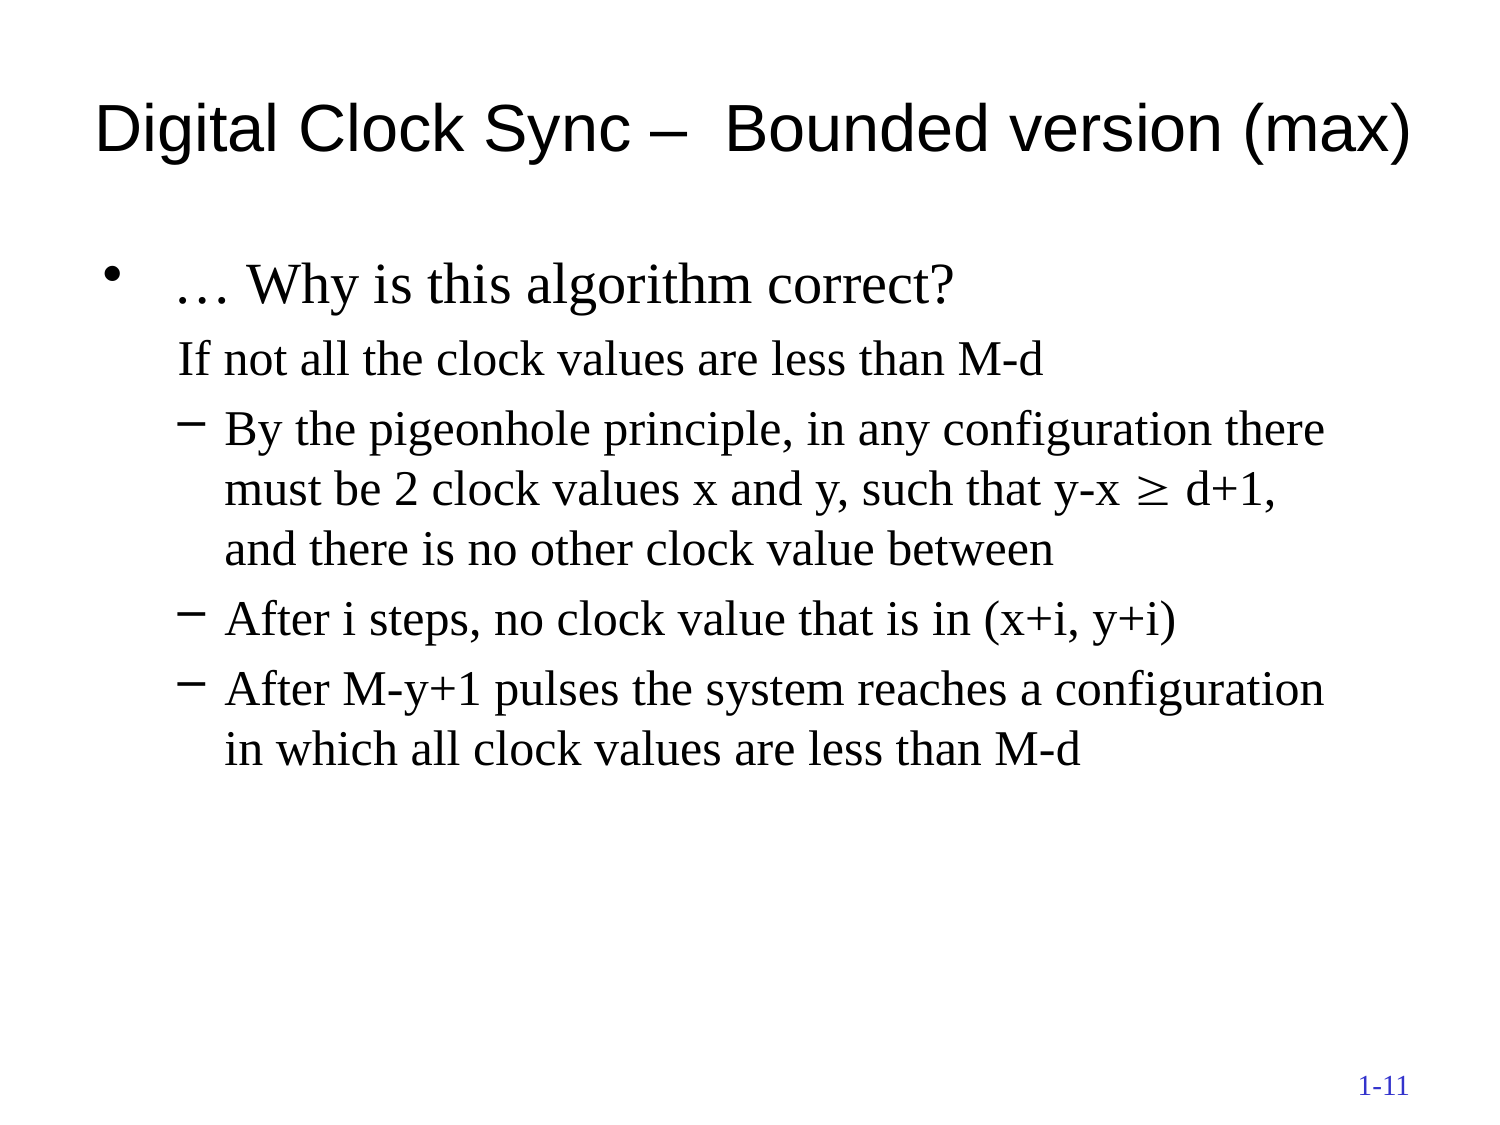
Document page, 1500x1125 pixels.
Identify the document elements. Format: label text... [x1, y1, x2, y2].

list … Why is this algorithm correct? If not all the clock values are less than M-d By the pigeonhole principle, in any configuration there must be 2 clock values x and y, such that y-x  d+1, and there is no other clock value between After i steps, no clock value that is in (x+i, y+i) After M-y+1 pulses the system reaches a configuration in which all clock values are less than M-d [87, 237, 1363, 1005]
slide_number 1-11 [1074, 1058, 1426, 1125]
title Digital Clock Sync – Bounded version (max) [50, 63, 1459, 186]
